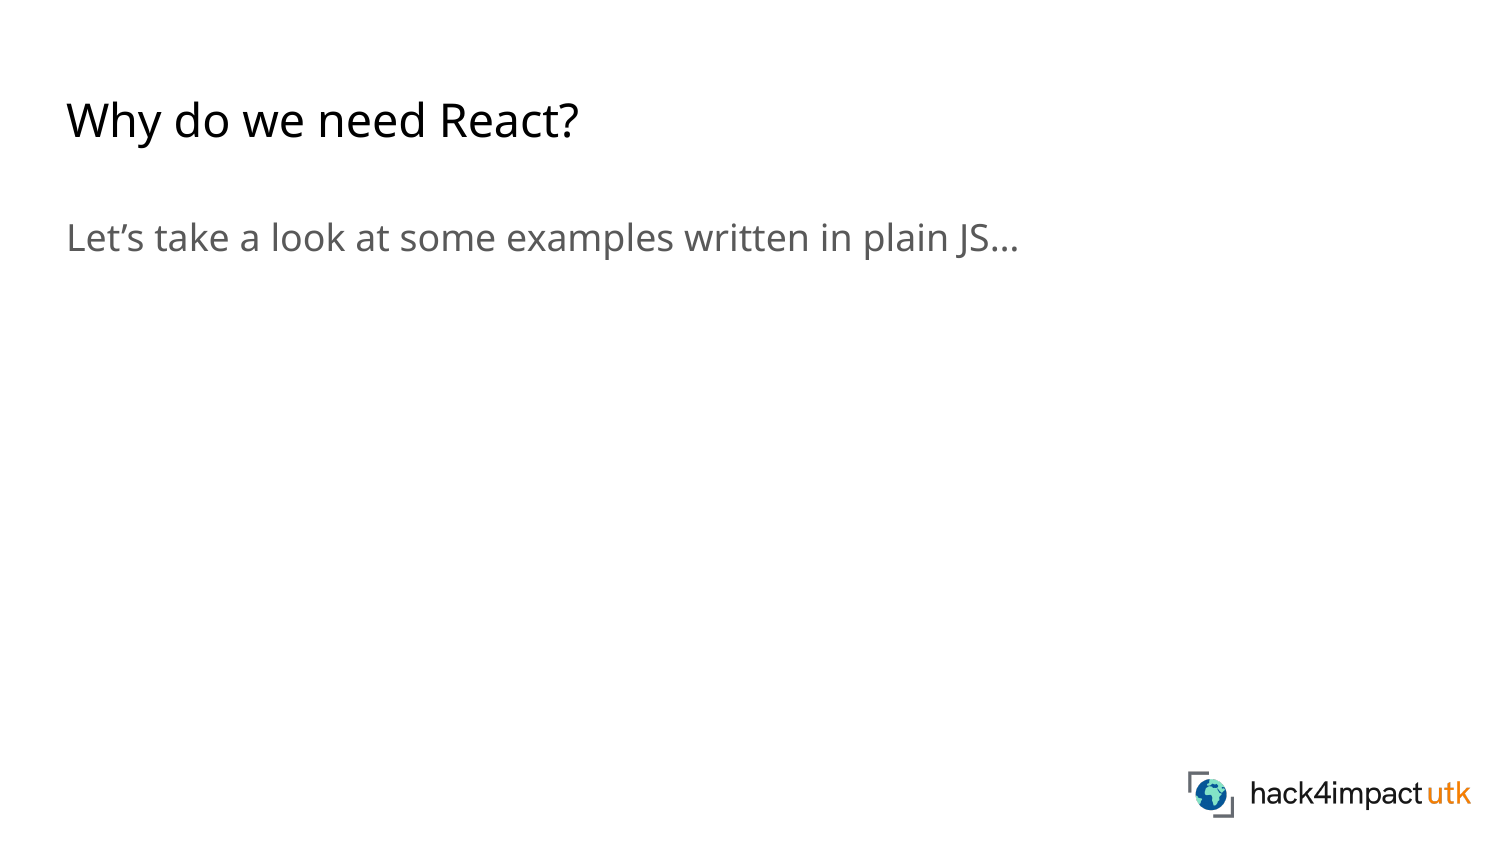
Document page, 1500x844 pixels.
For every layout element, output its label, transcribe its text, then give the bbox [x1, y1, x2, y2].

list Let’s take a look at some examples written in plain JS… [51, 189, 1449, 750]
title Why do we need React? [51, 72, 1449, 167]
picture [1159, 745, 1500, 844]
